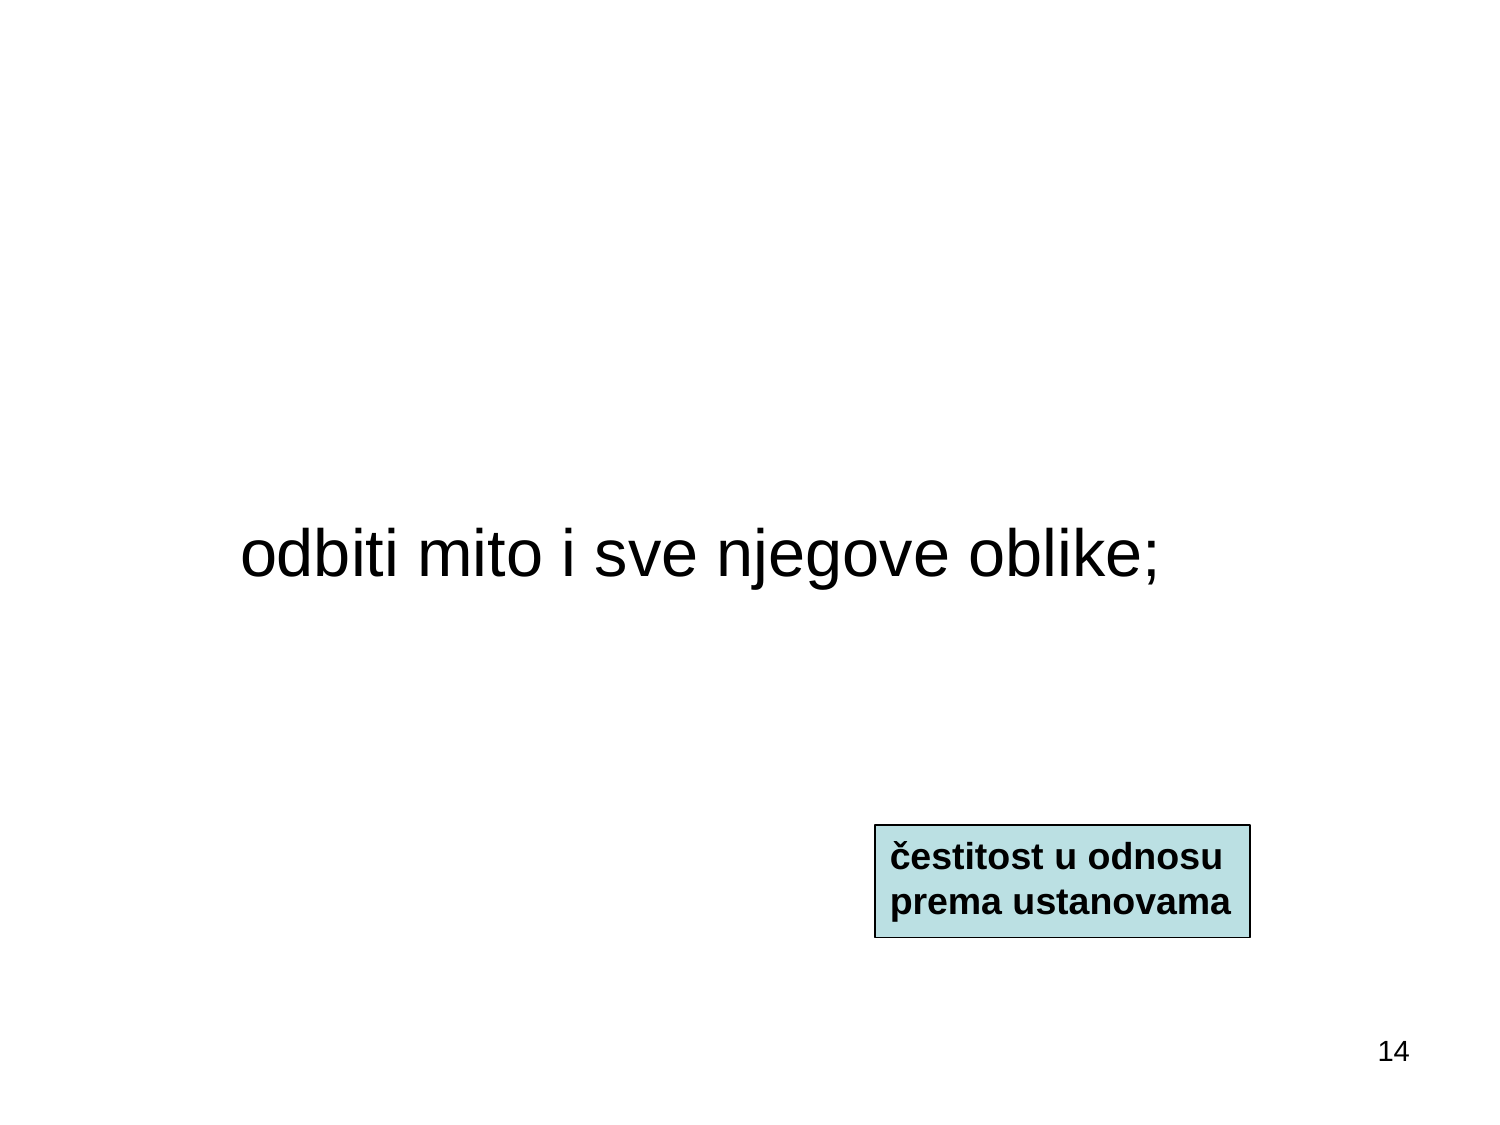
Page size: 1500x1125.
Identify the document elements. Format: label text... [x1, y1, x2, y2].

slide_number 14 [1074, 1024, 1426, 1103]
title odbiti mito i sve njegove oblike; [224, 362, 1226, 738]
text_box čestitost u odnosu prema ustanovama [874, 825, 1250, 938]
